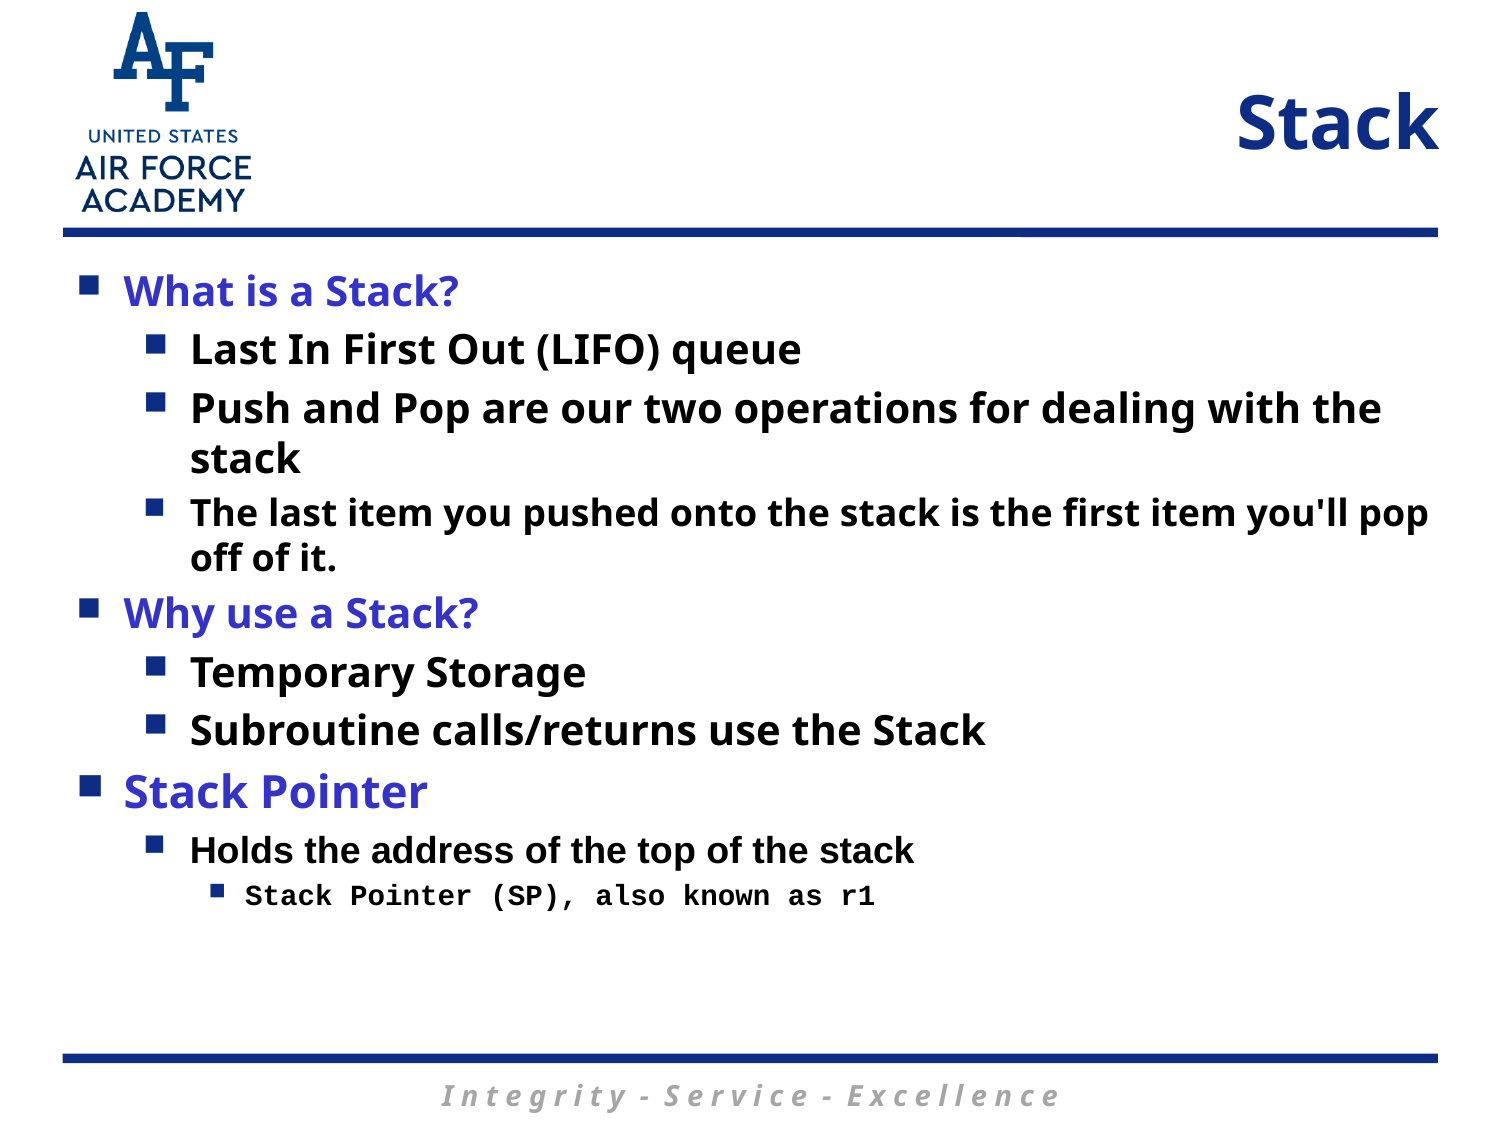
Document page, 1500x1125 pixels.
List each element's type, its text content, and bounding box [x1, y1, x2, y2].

list What is a Stack? Last In First Out (LIFO) queue Push and Pop are our two operations for dealing with the stack The last item you pushed onto the stack is the first item you'll pop off of it. Why use a Stack? Temporary Storage Subroutine calls/returns use the Stack Stack Pointer Holds the address of the top of the stack Stack Pointer (SP), also known as r1 [61, 257, 1456, 1033]
picture [75, 12, 251, 212]
title Stack [299, 29, 1456, 211]
